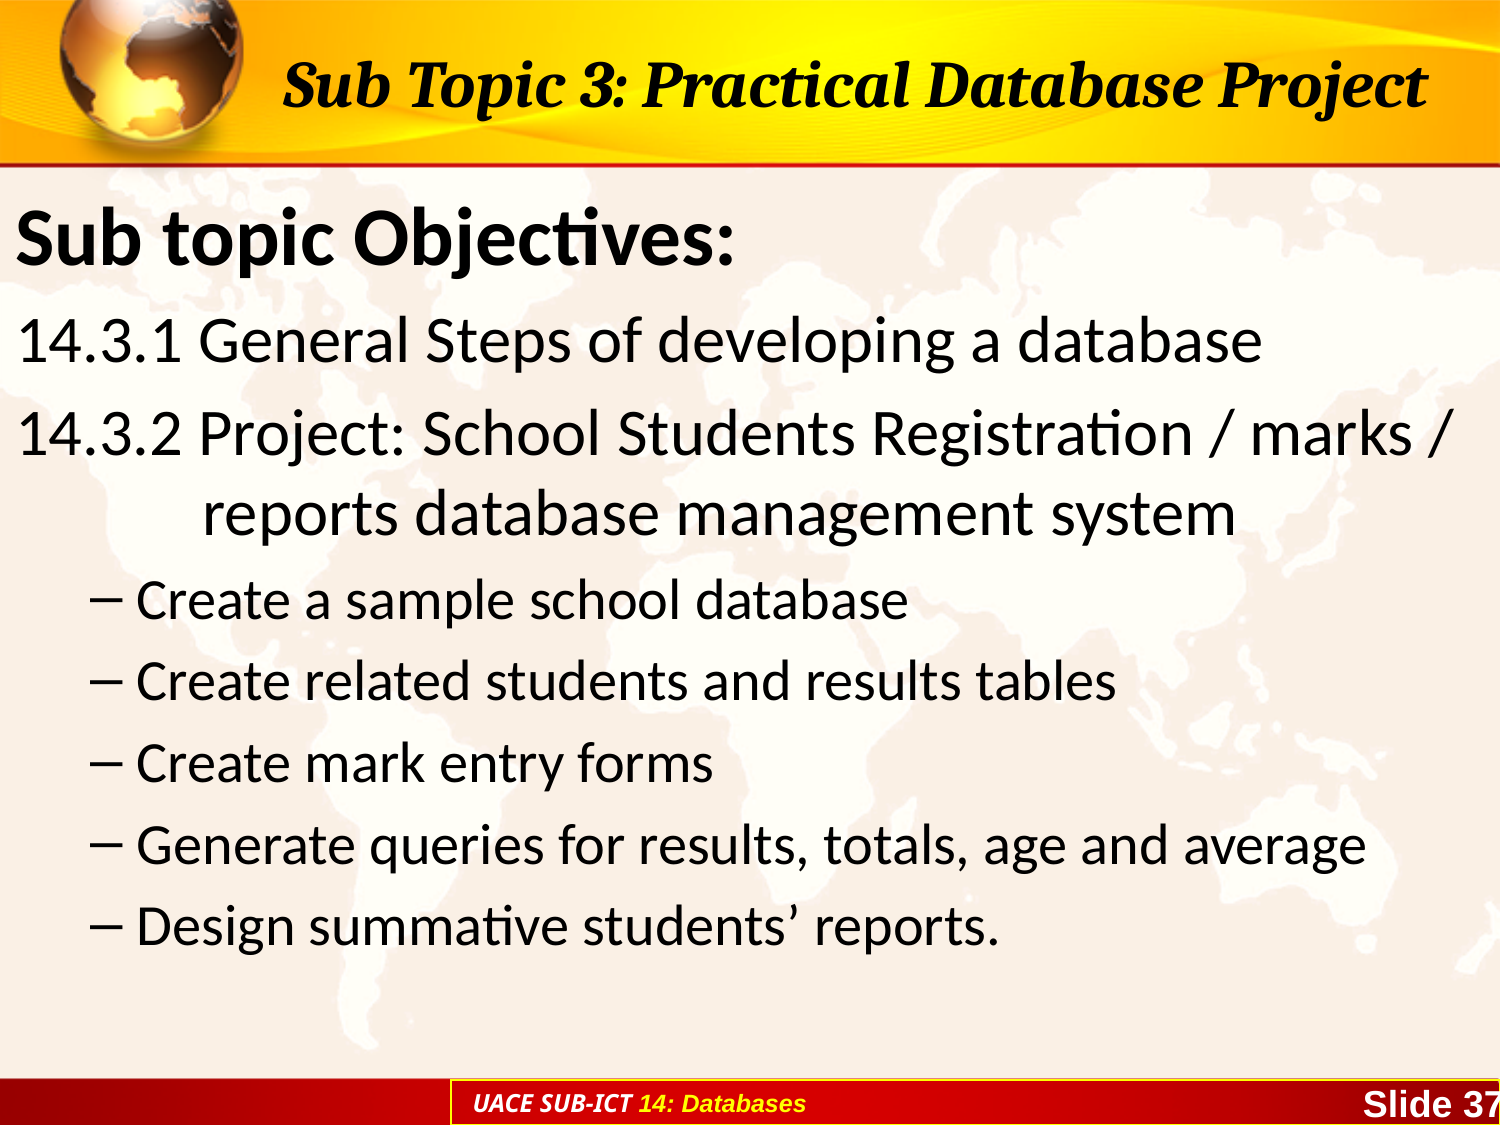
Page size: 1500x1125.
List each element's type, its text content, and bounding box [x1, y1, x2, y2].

picture [0, 1081, 450, 1125]
list Sub topic Objectives: 14.3.1 General Steps of developing a database 14.3.2 Project: School Students Registration / marks / reports database management system Create a sample school database Create related students and results tables Create mark entry forms Generate queries for results, totals, age and average Design summative students’ reports. [0, 174, 1500, 1081]
picture [452, 1081, 1499, 1124]
picture [0, 0, 1500, 174]
title Sub Topic 3: Practical Database Project [212, 0, 1500, 163]
